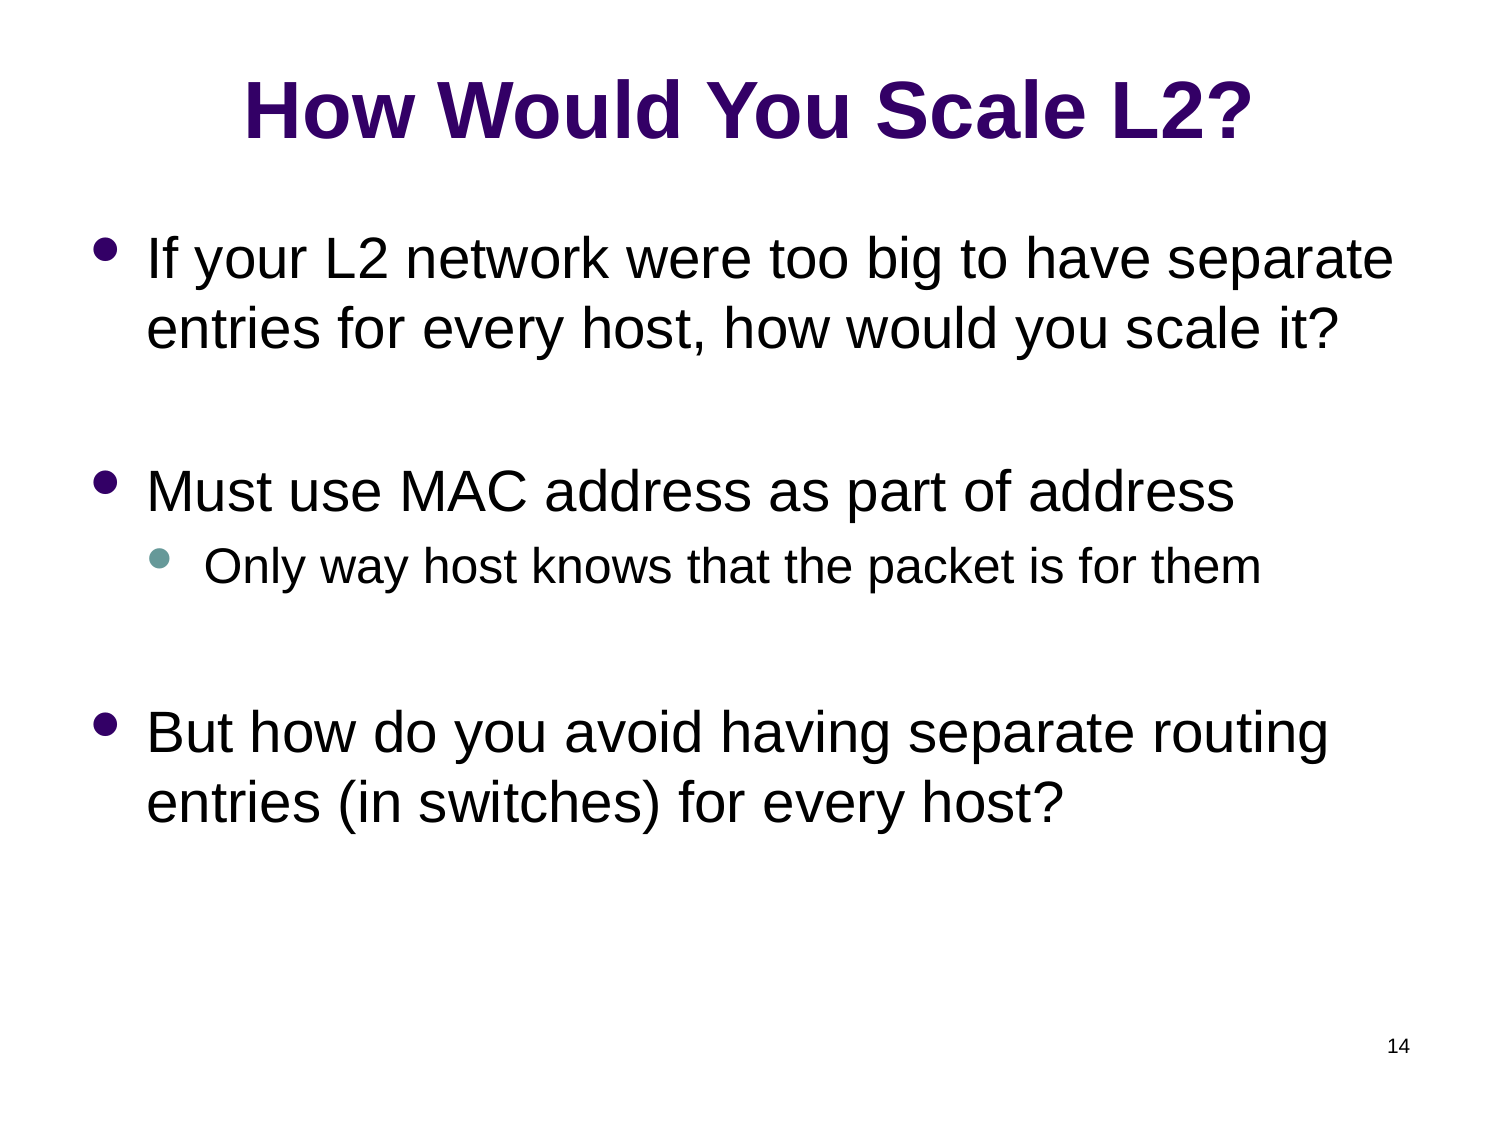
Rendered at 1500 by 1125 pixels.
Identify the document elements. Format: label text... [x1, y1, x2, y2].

list If your L2 network were too big to have separate entries for every host, how would you scale it? Must use MAC address as part of address Only way host knows that the packet is for them But how do you avoid having separate routing entries (in switches) for every host? [75, 212, 1475, 1006]
slide_number 14 [1074, 1024, 1426, 1101]
title How Would You Scale L2? [0, 20, 1500, 163]
